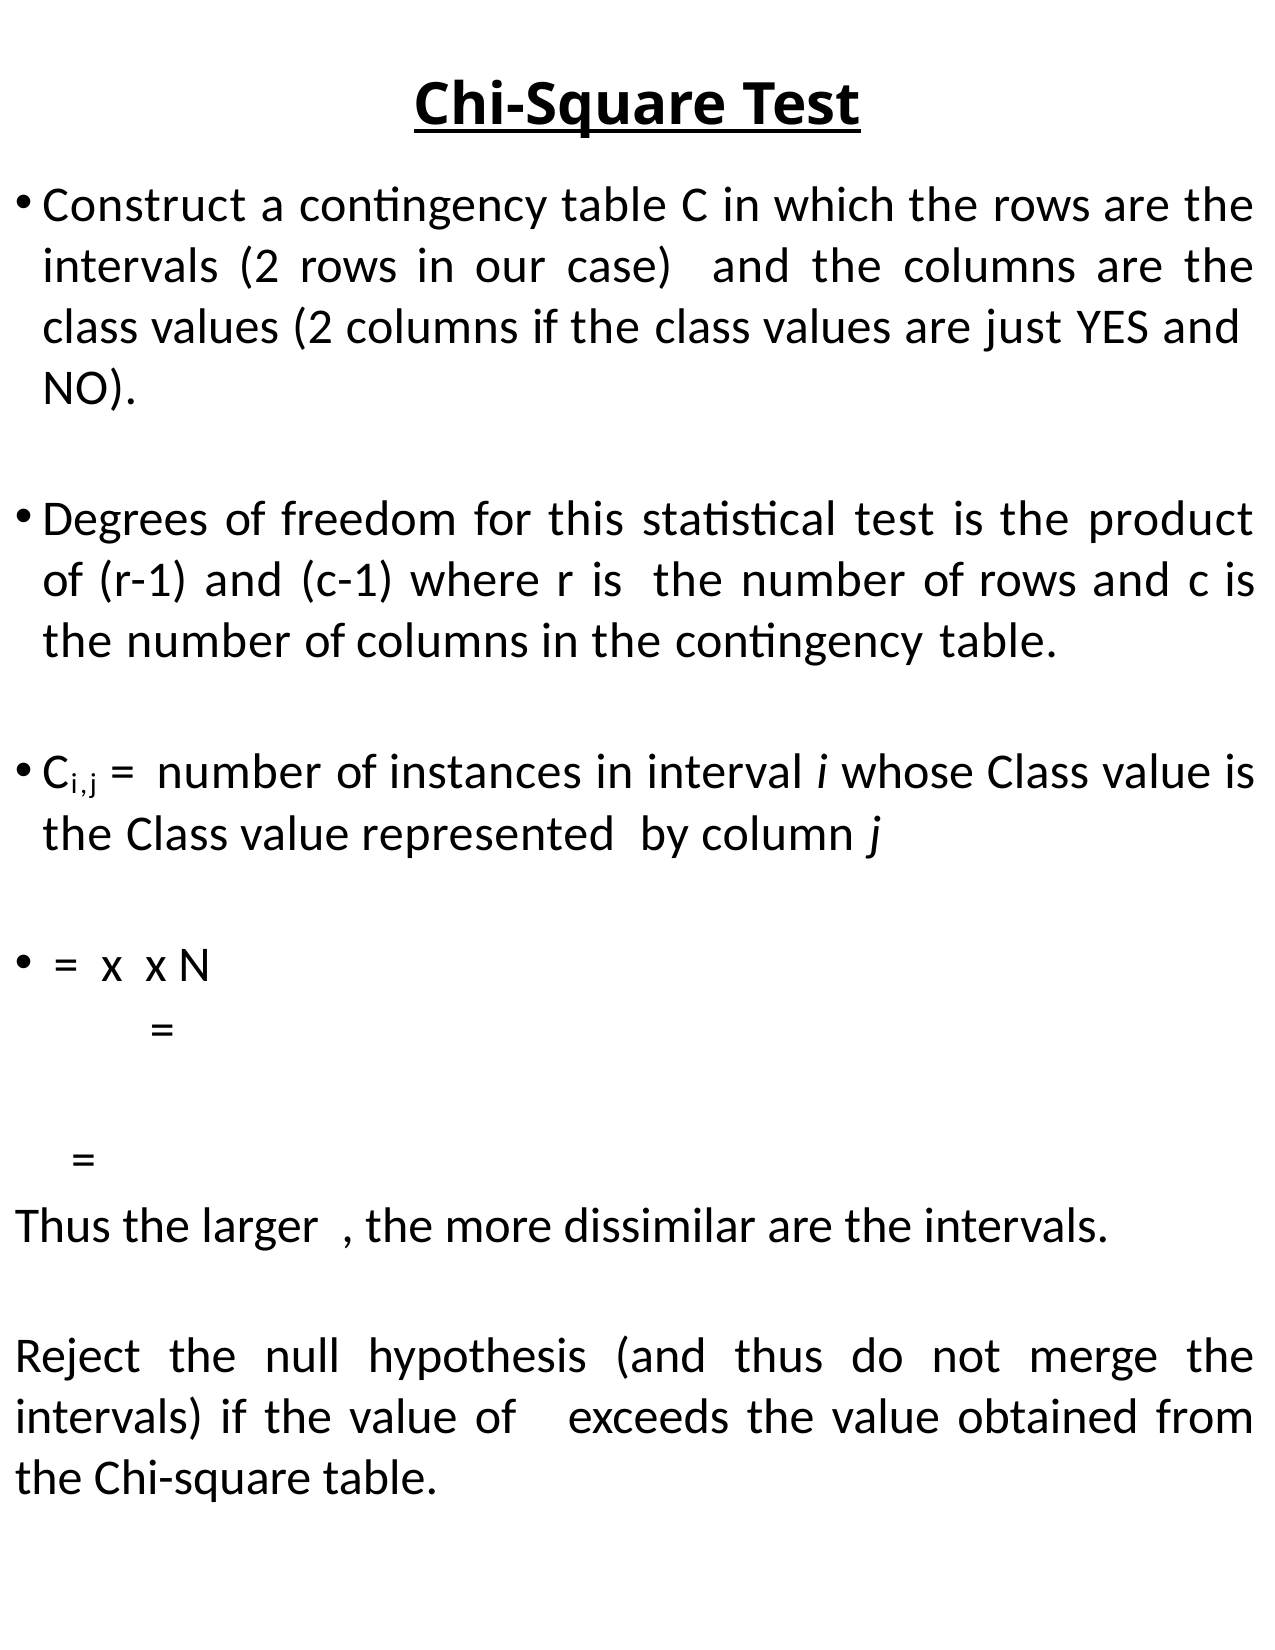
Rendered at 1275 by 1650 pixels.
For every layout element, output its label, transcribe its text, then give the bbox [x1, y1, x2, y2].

title Chi-Square Test [63, 66, 1212, 137]
list [63, 162, 1275, 345]
